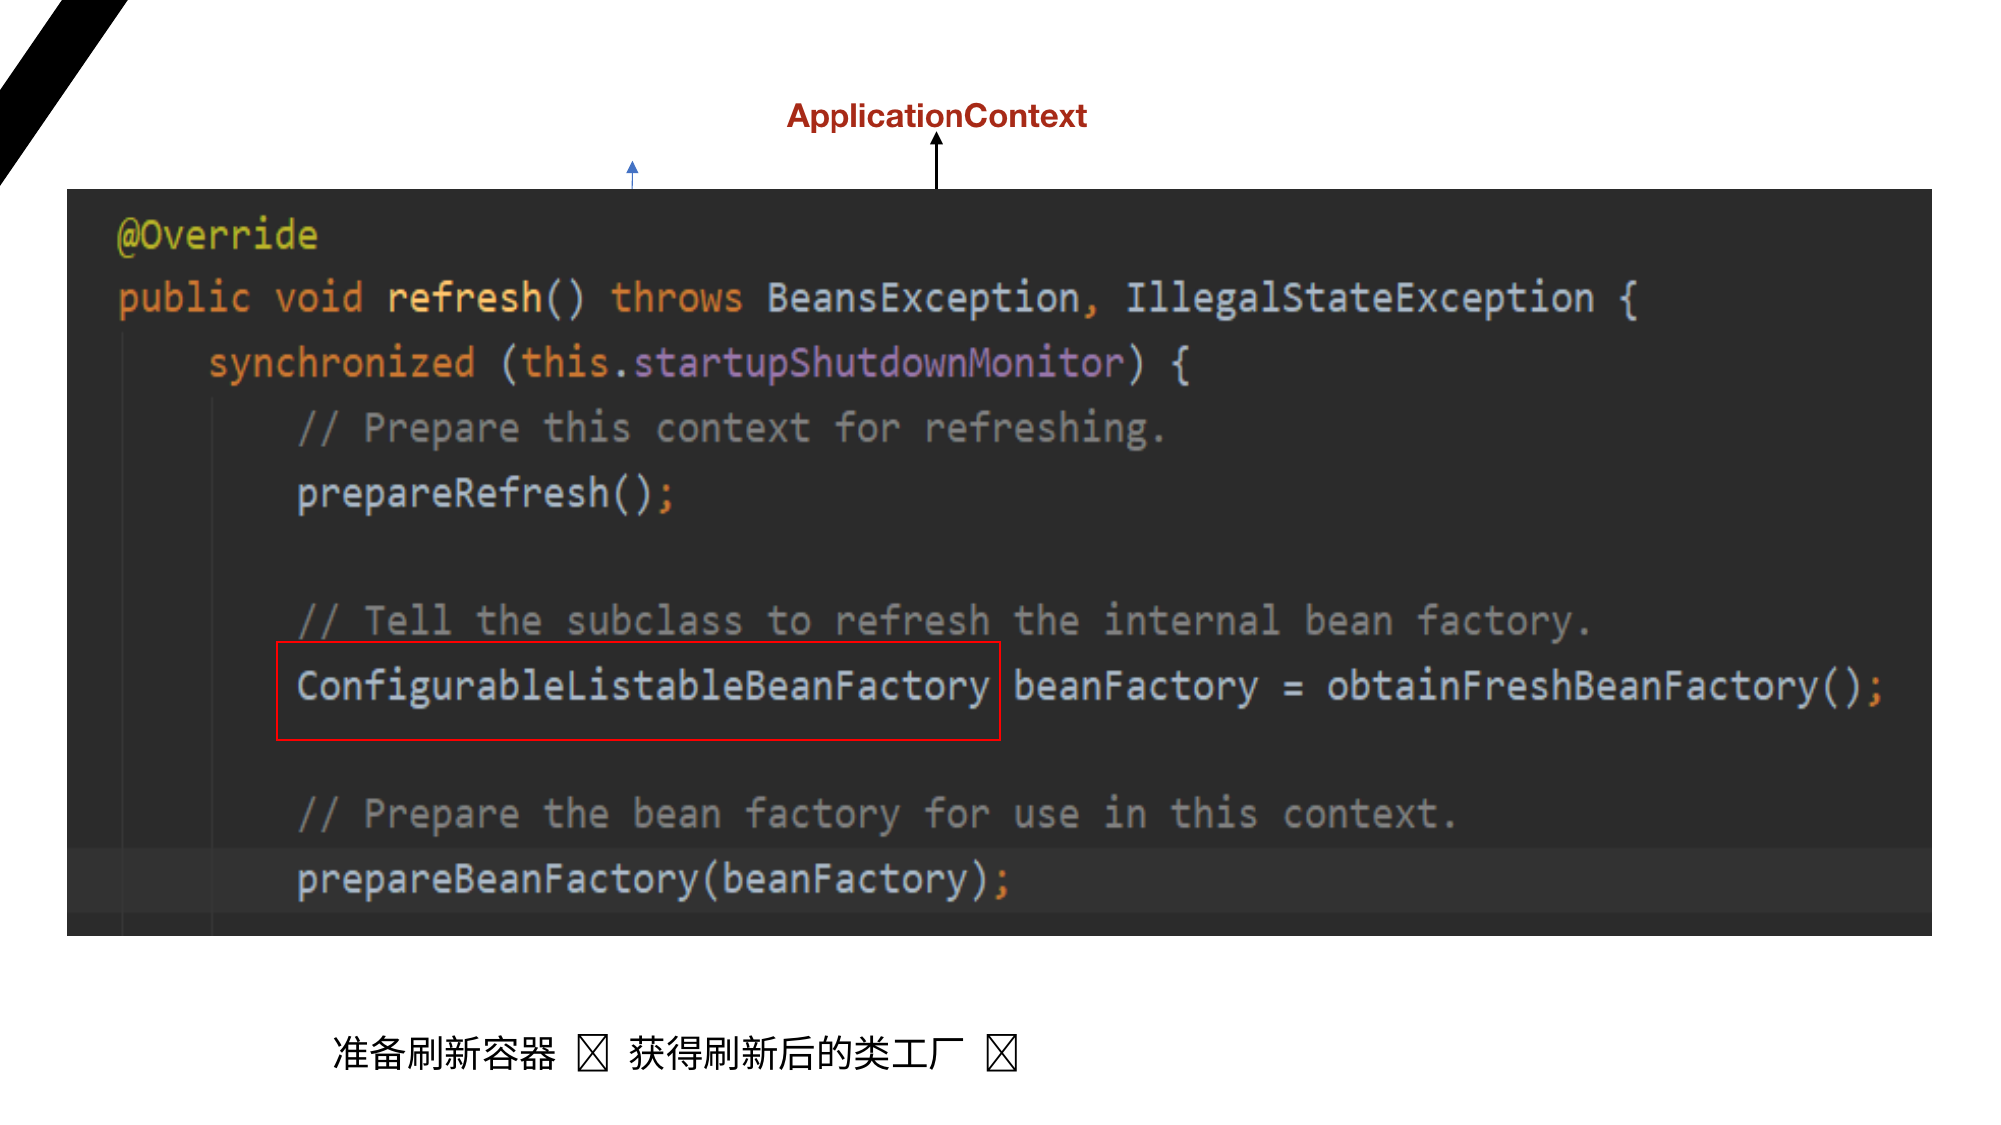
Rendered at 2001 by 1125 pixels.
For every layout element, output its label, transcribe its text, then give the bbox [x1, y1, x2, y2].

picture [67, 69, 1933, 993]
text_box 准备刷新容器  获得刷新后的类工厂  [317, 1022, 1320, 1083]
text_box [0, 0, 128, 186]
